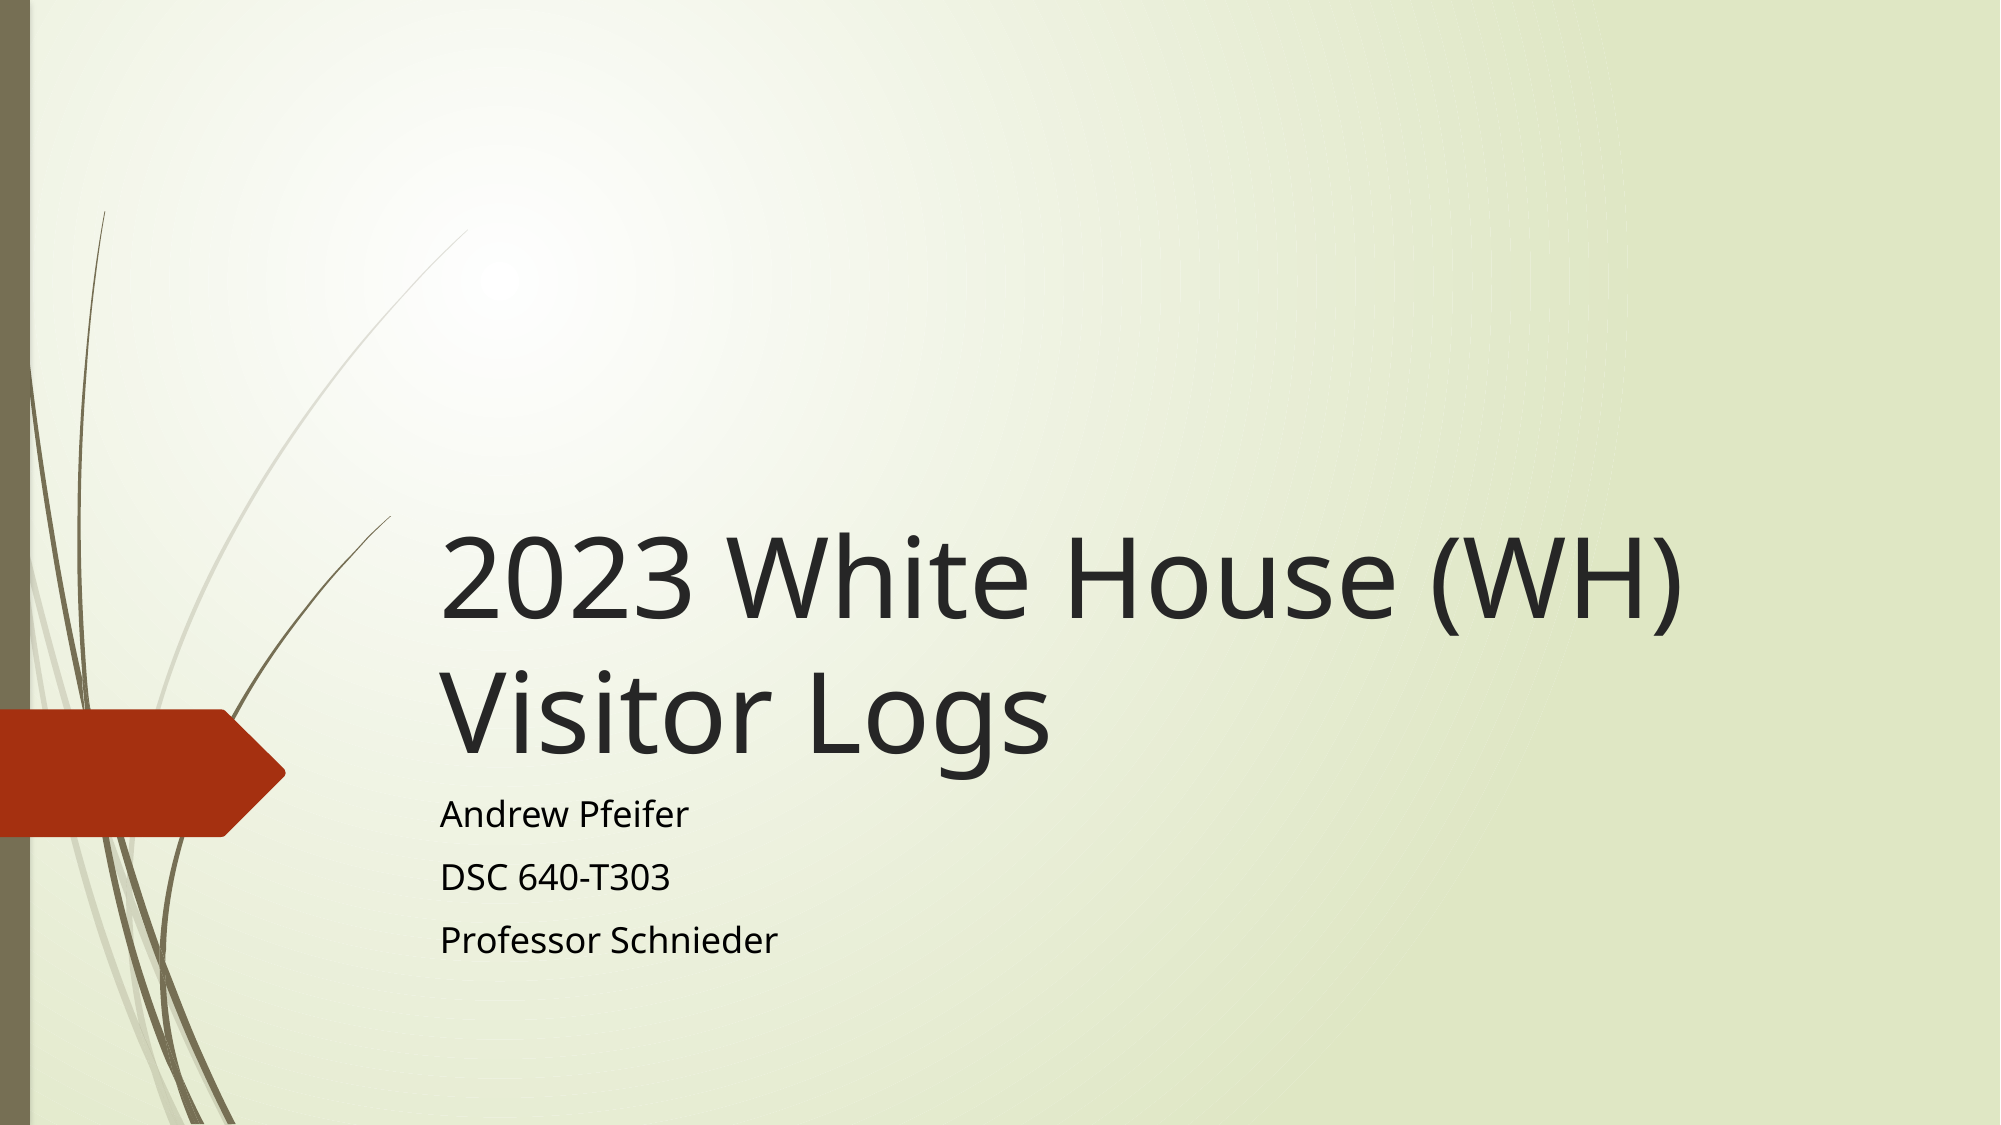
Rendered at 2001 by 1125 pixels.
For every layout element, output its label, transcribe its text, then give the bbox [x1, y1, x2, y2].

subtitle Andrew Pfeifer DSC 640-T303 Professor Schnieder [424, 783, 1888, 969]
title 2023 White House (WH) Visitor Logs [424, 412, 1888, 783]
